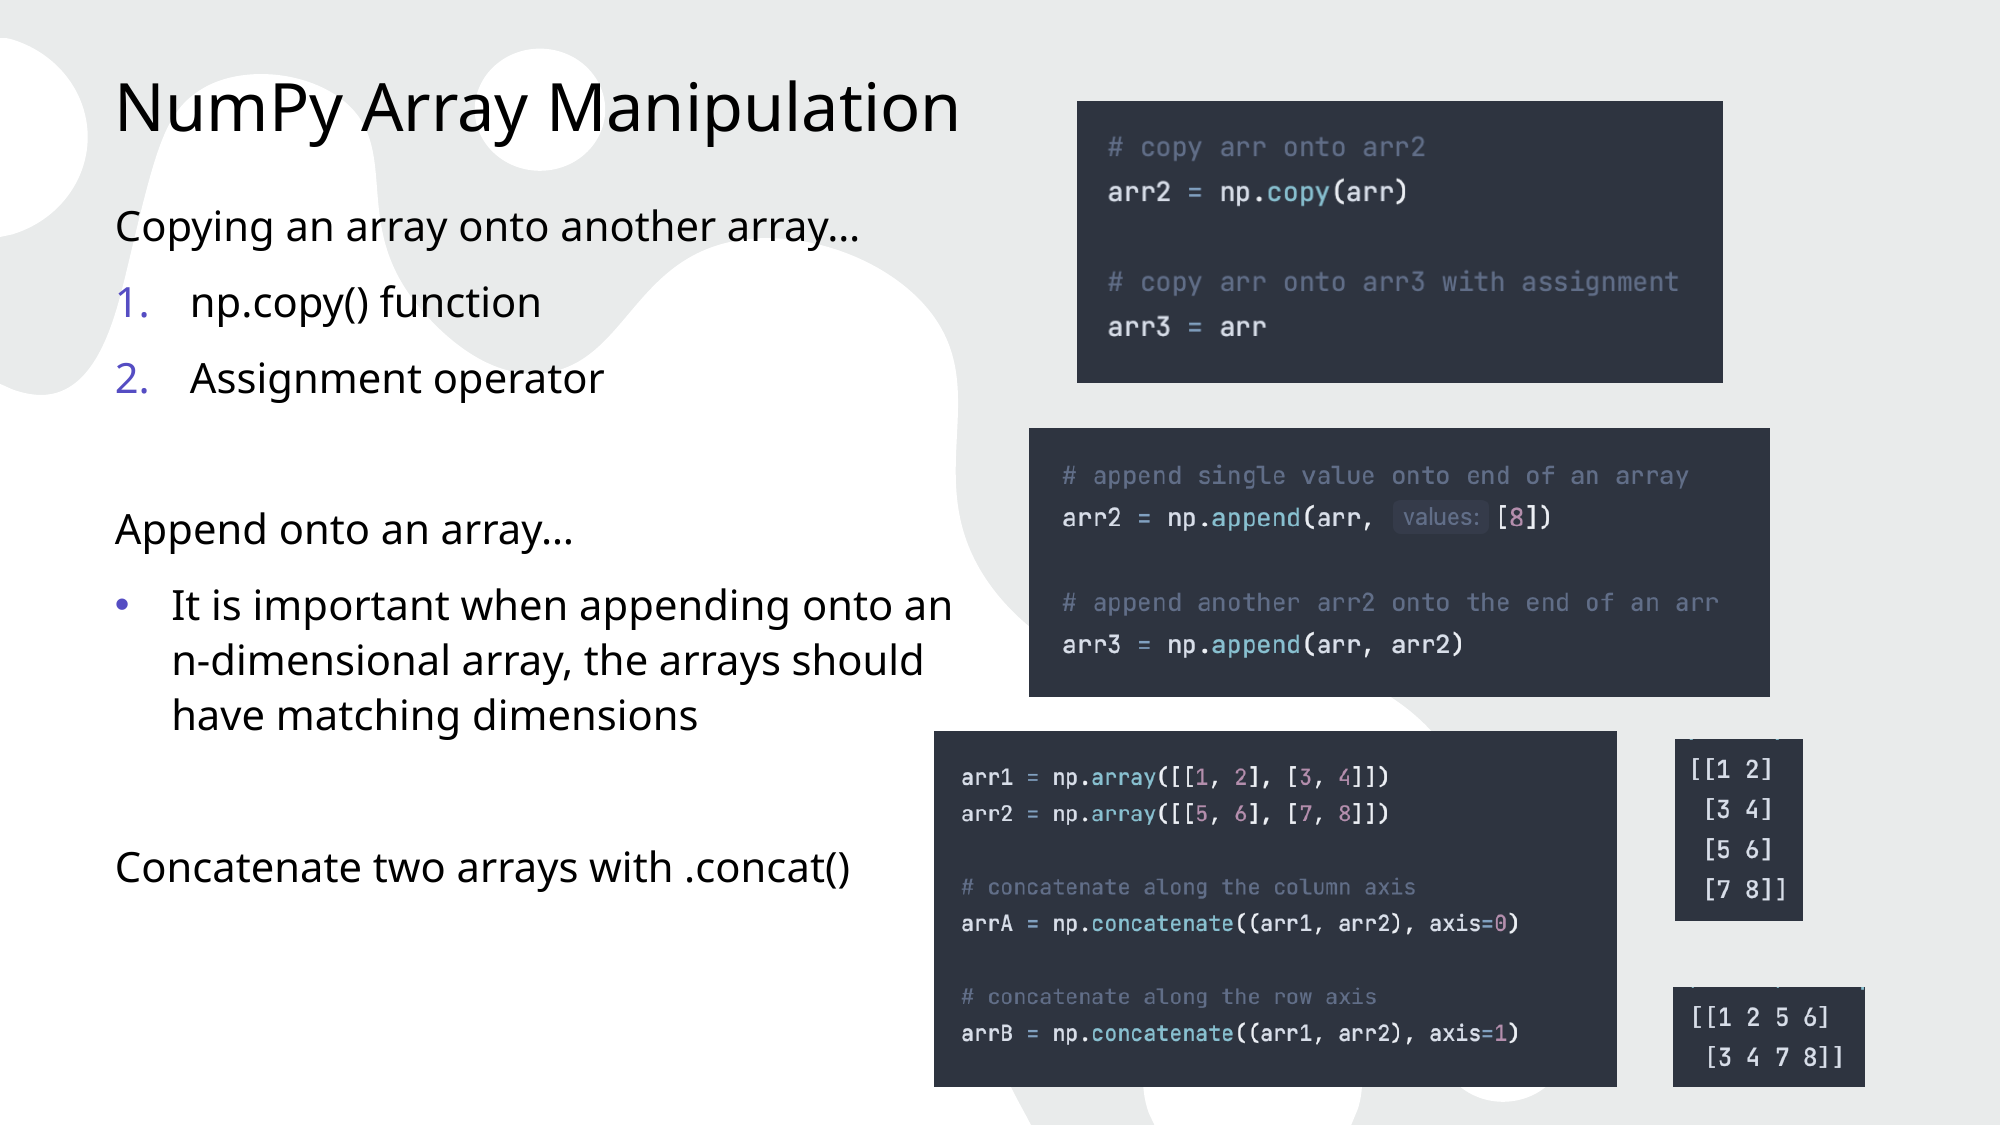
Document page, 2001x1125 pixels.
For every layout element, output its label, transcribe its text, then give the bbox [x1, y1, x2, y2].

picture [1673, 987, 1865, 1088]
title NumPy Array Manipulation [99, 0, 1900, 153]
list Copying an array onto another array… np.copy() function Assignment operator Append onto an array… It is important when appending onto an n-dimensional array, the arrays should have matching dimensions Concatenate two arrays with .concat() [99, 187, 971, 1103]
picture [934, 731, 1617, 1088]
picture [1077, 101, 1723, 383]
picture [1675, 739, 1803, 921]
picture [1029, 428, 1770, 697]
